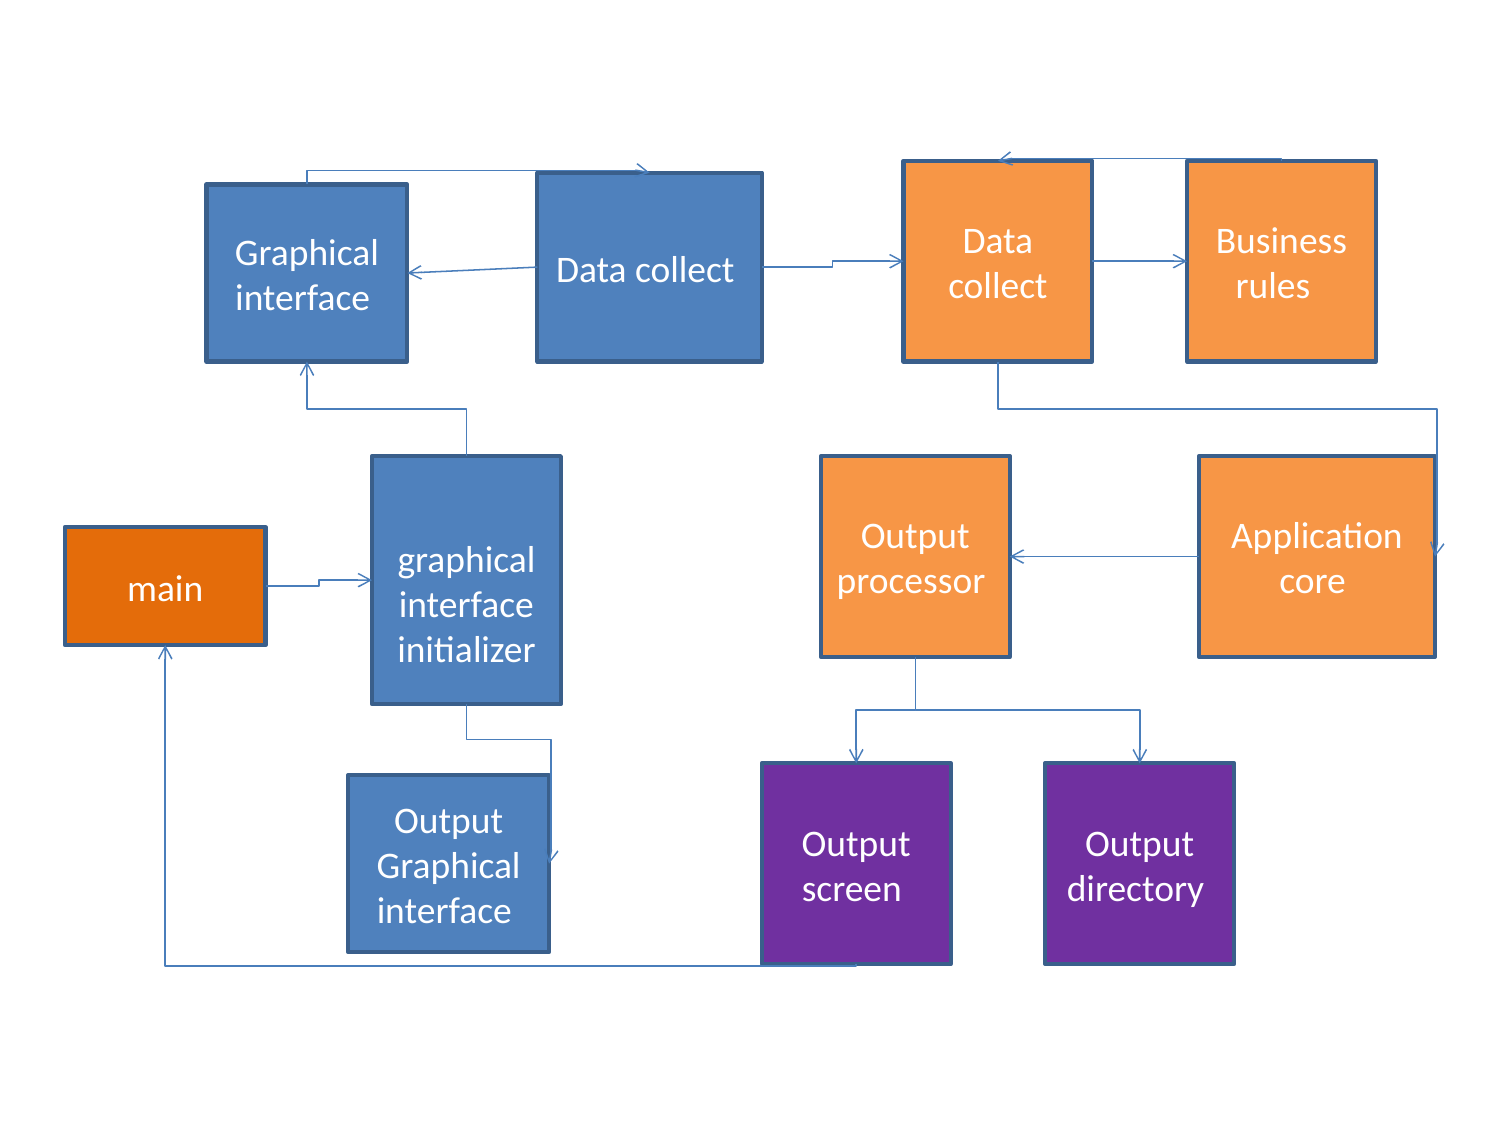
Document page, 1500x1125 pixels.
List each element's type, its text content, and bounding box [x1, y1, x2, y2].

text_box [490, 266, 538, 274]
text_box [832, 680, 940, 740]
text_box Application core [1319, 454, 1437, 659]
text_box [472, 7, 485, 351]
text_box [1092, 260, 1113, 264]
text_box Business rules [1185, 159, 1378, 364]
text_box Data collect [535, 171, 764, 364]
text_box main [63, 525, 268, 647]
text_box Graphical interface [204, 182, 409, 364]
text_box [339, 328, 435, 489]
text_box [265, 579, 345, 587]
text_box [761, 260, 904, 268]
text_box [974, 597, 1081, 823]
text_box Data collect [901, 159, 1094, 364]
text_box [1139, 18, 1143, 303]
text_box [351, 458, 671, 1125]
text_box Output directory [1043, 761, 1236, 966]
text_box Output processor [819, 454, 1012, 659]
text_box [1118, 240, 1315, 678]
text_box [427, 742, 588, 826]
text_box Output screen [760, 761, 953, 966]
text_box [407, 266, 467, 274]
